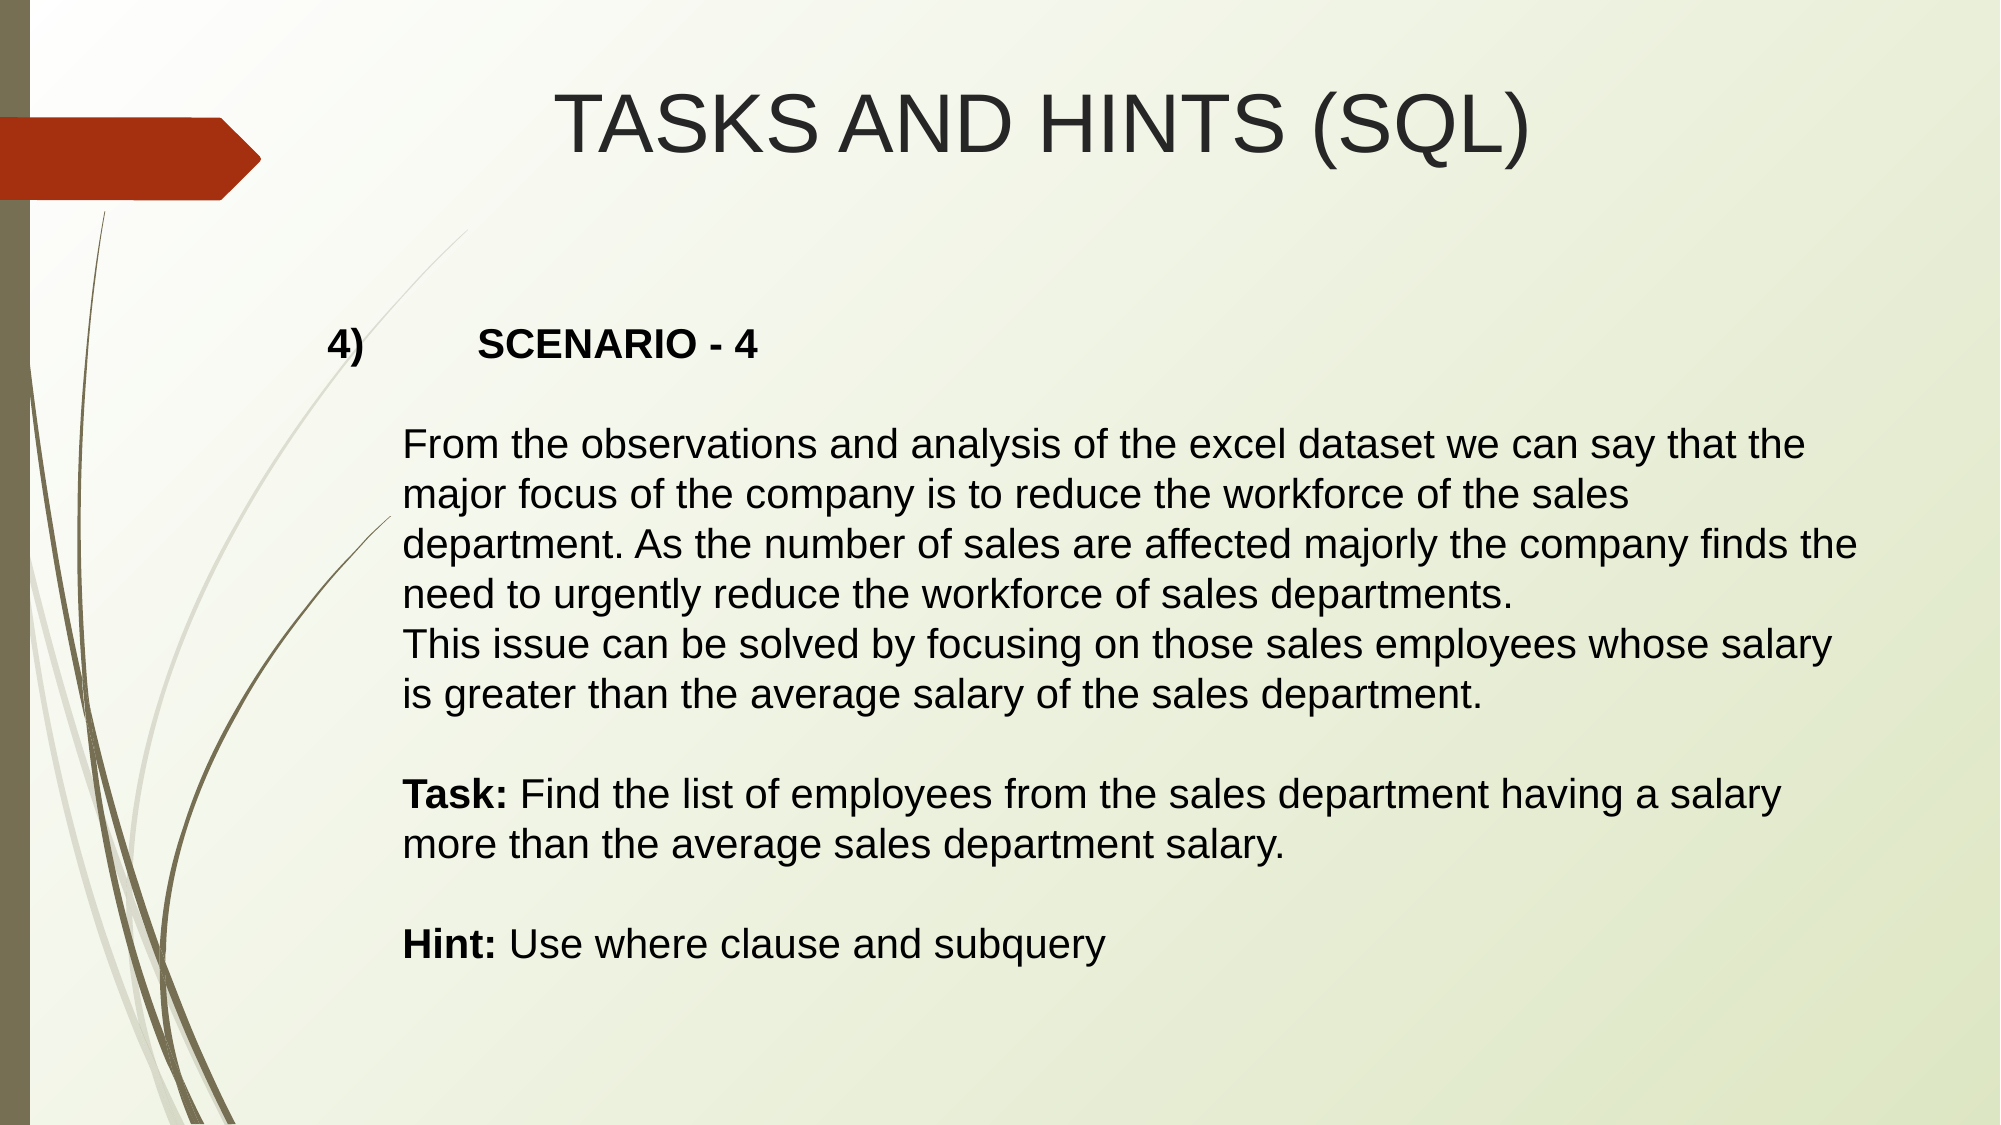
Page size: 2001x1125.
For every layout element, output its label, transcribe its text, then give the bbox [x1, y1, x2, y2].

list 4) SCENARIO - 4 From the observations and analysis of the excel dataset we can say that the major focus of the company is to reduce the workforce of the sales department. As the number of sales are affected majorly the company finds the need to urgently reduce the workforce of sales departments. This issue can be solved by focusing on those sales employees whose salary is greater than the average salary of the sales department. Task: Find the list of employees from the sales department having a salary more than the average sales department salary. Hint: Use where clause and subquery [312, 309, 1874, 1078]
title TASKS AND HINTS (SQL) [312, 61, 1775, 220]
